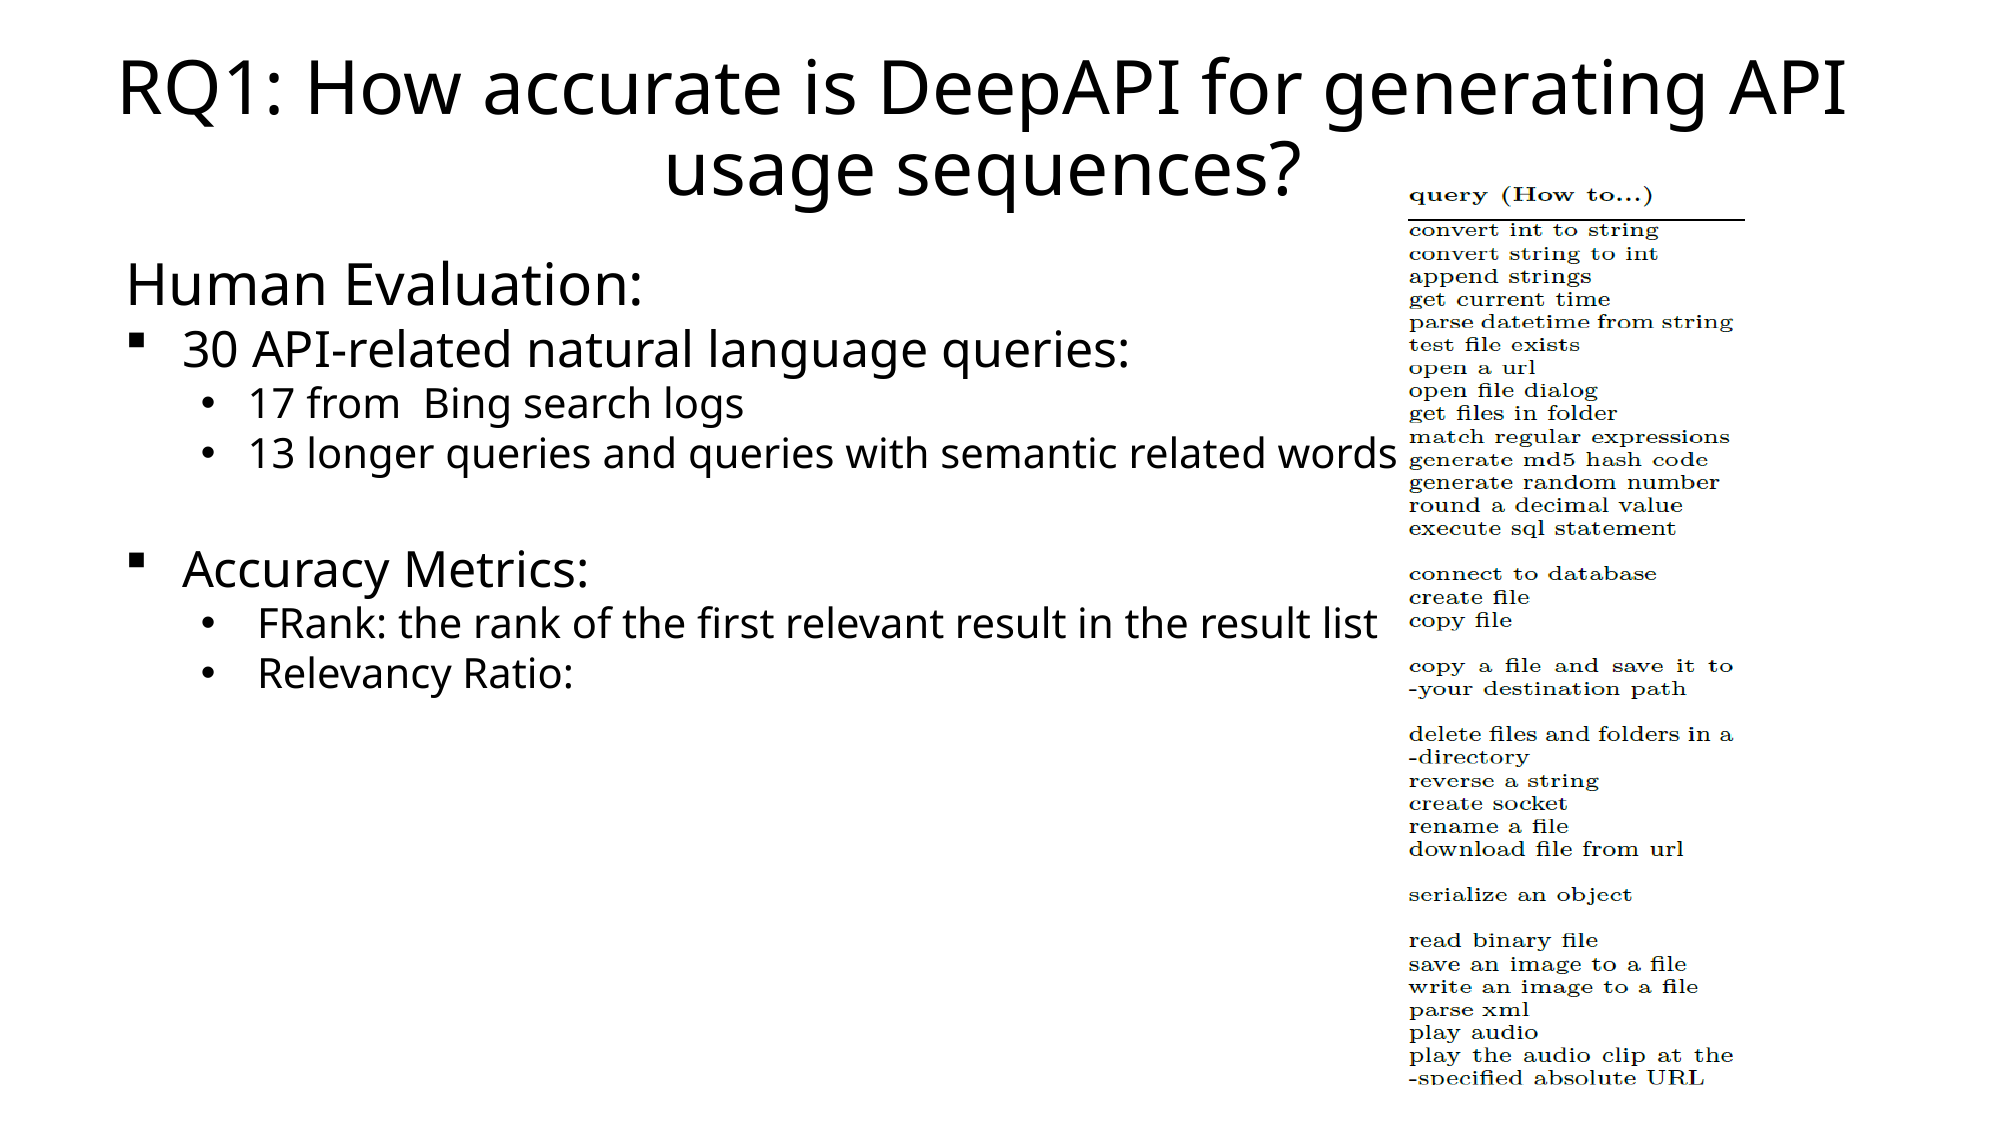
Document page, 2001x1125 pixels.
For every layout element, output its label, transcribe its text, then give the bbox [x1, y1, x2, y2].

picture [1406, 176, 1745, 1085]
title RQ1: How accurate is DeepAPI for generating API usage sequences? [90, 22, 1876, 240]
